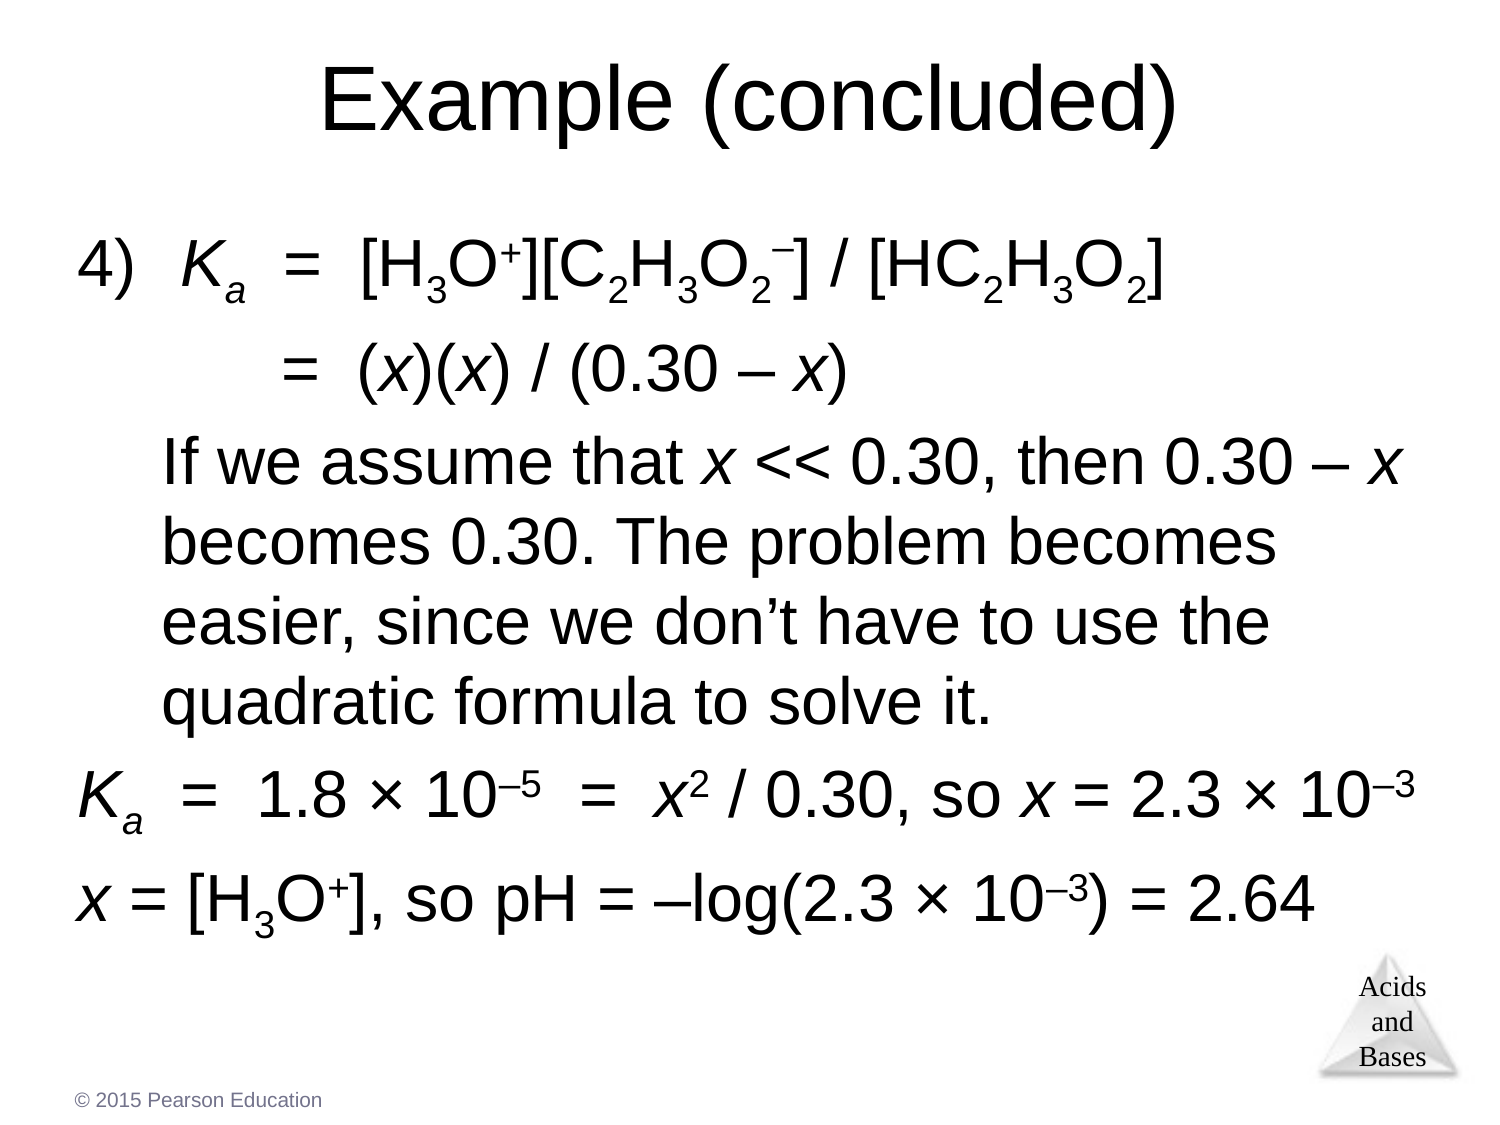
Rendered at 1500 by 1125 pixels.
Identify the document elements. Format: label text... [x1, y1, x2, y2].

list Ka = [H3O+][C2H3O2–] / [HC2H3O2] = (x)(x) / (0.30 – x) If we assume that x << 0.30, then 0.30 – x becomes 0.30. The problem becomes easier, since we don’t have to use the quadratic formula to solve it. Ka = 1.8 × 10–5 = x2 / 0.30, so x = 2.3 × 10–3 x = [H3O+], so pH = –log(2.3 × 10–3) = 2.64 [62, 212, 1451, 1063]
title Example (concluded) [0, 0, 1500, 188]
picture [1275, 899, 1500, 1125]
